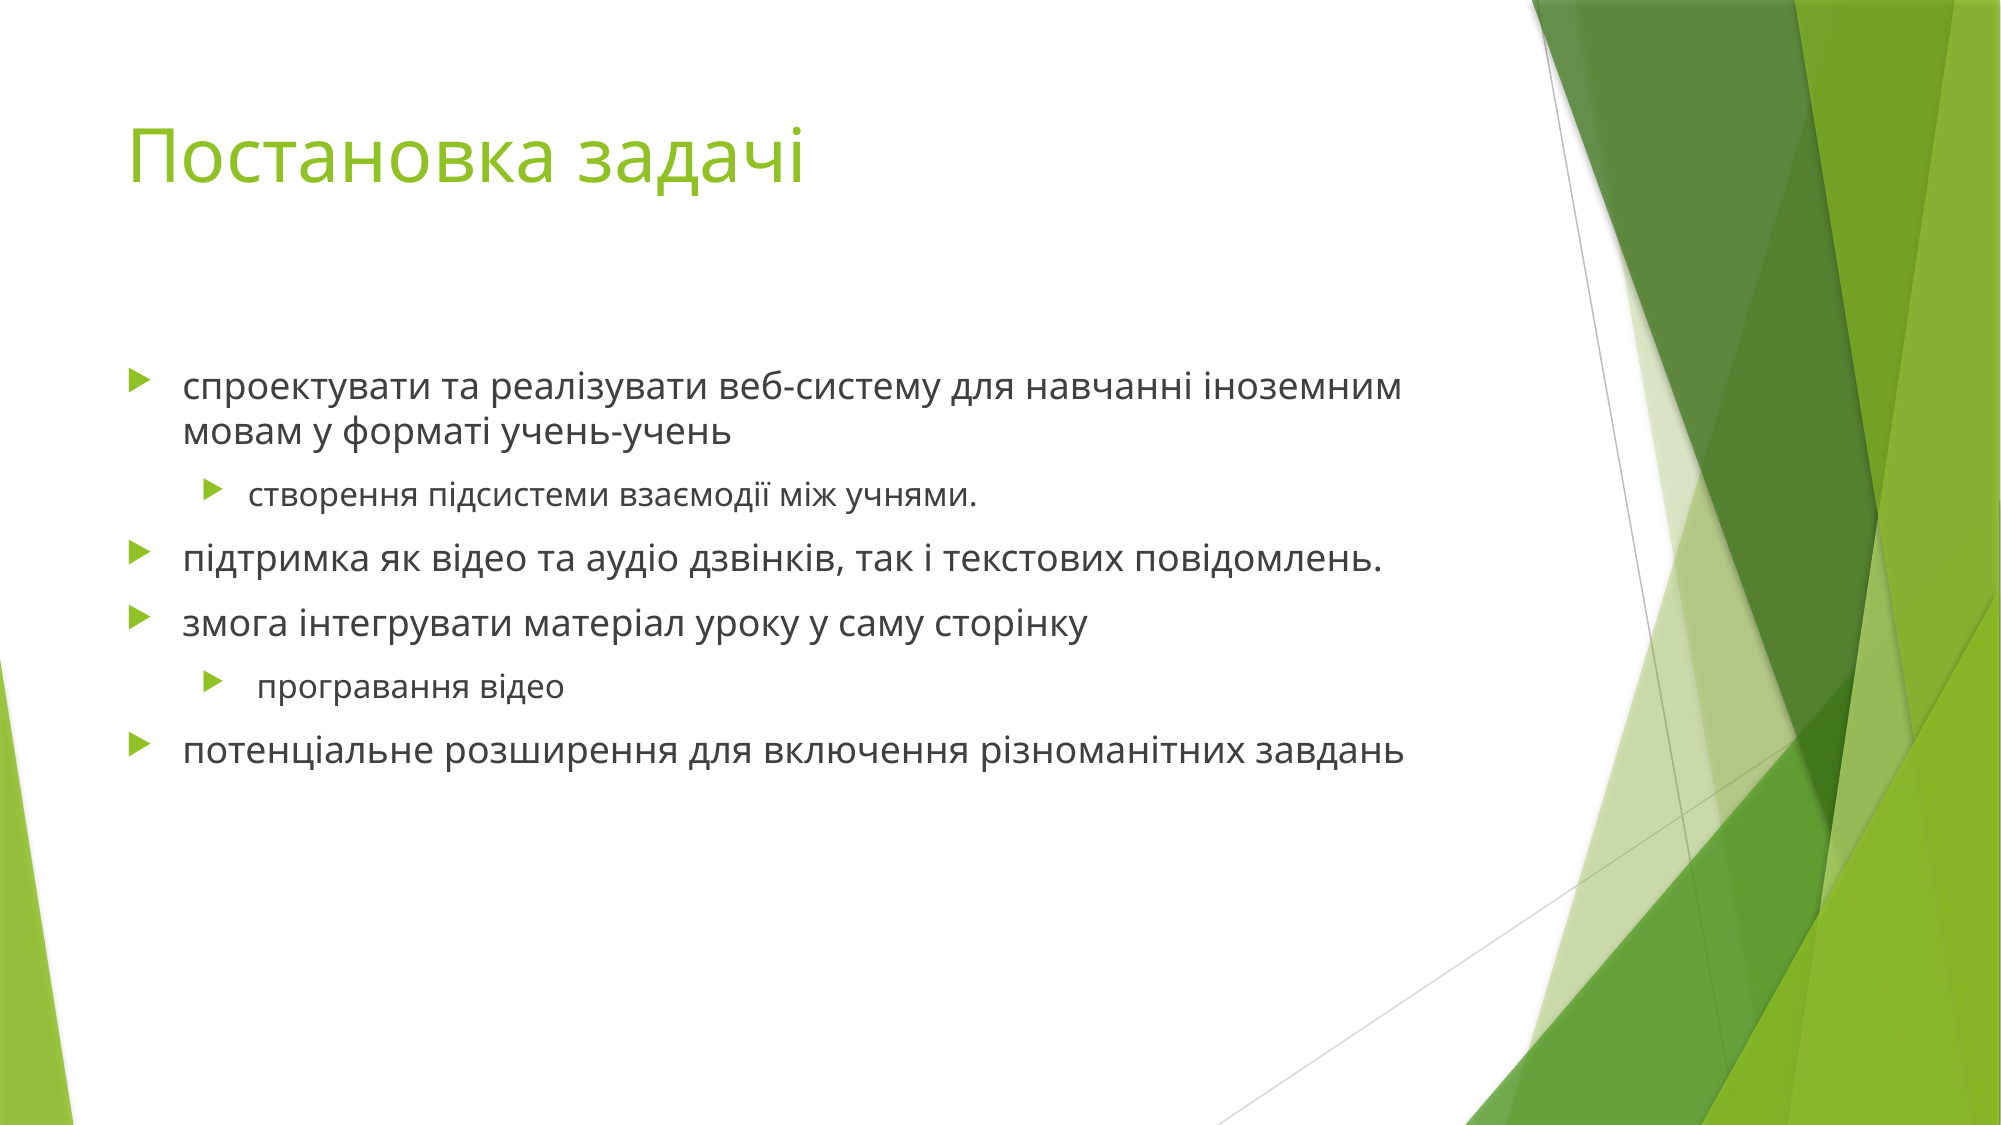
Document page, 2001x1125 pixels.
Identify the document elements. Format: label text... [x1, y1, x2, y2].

title Постановка задачі [111, 99, 1522, 317]
list спроектувати та реалізувати веб-систему для навчанні іноземним мовам у форматі учень-учень створення підсистеми взаємодії між учнями. підтримка як відео та аудіо дзвінків, так і текстових повідомлень. змога інтегрувати матеріал уроку у саму сторінку програвання відео потенціальне розширення для включення різноманітних завдань [111, 354, 1522, 992]
